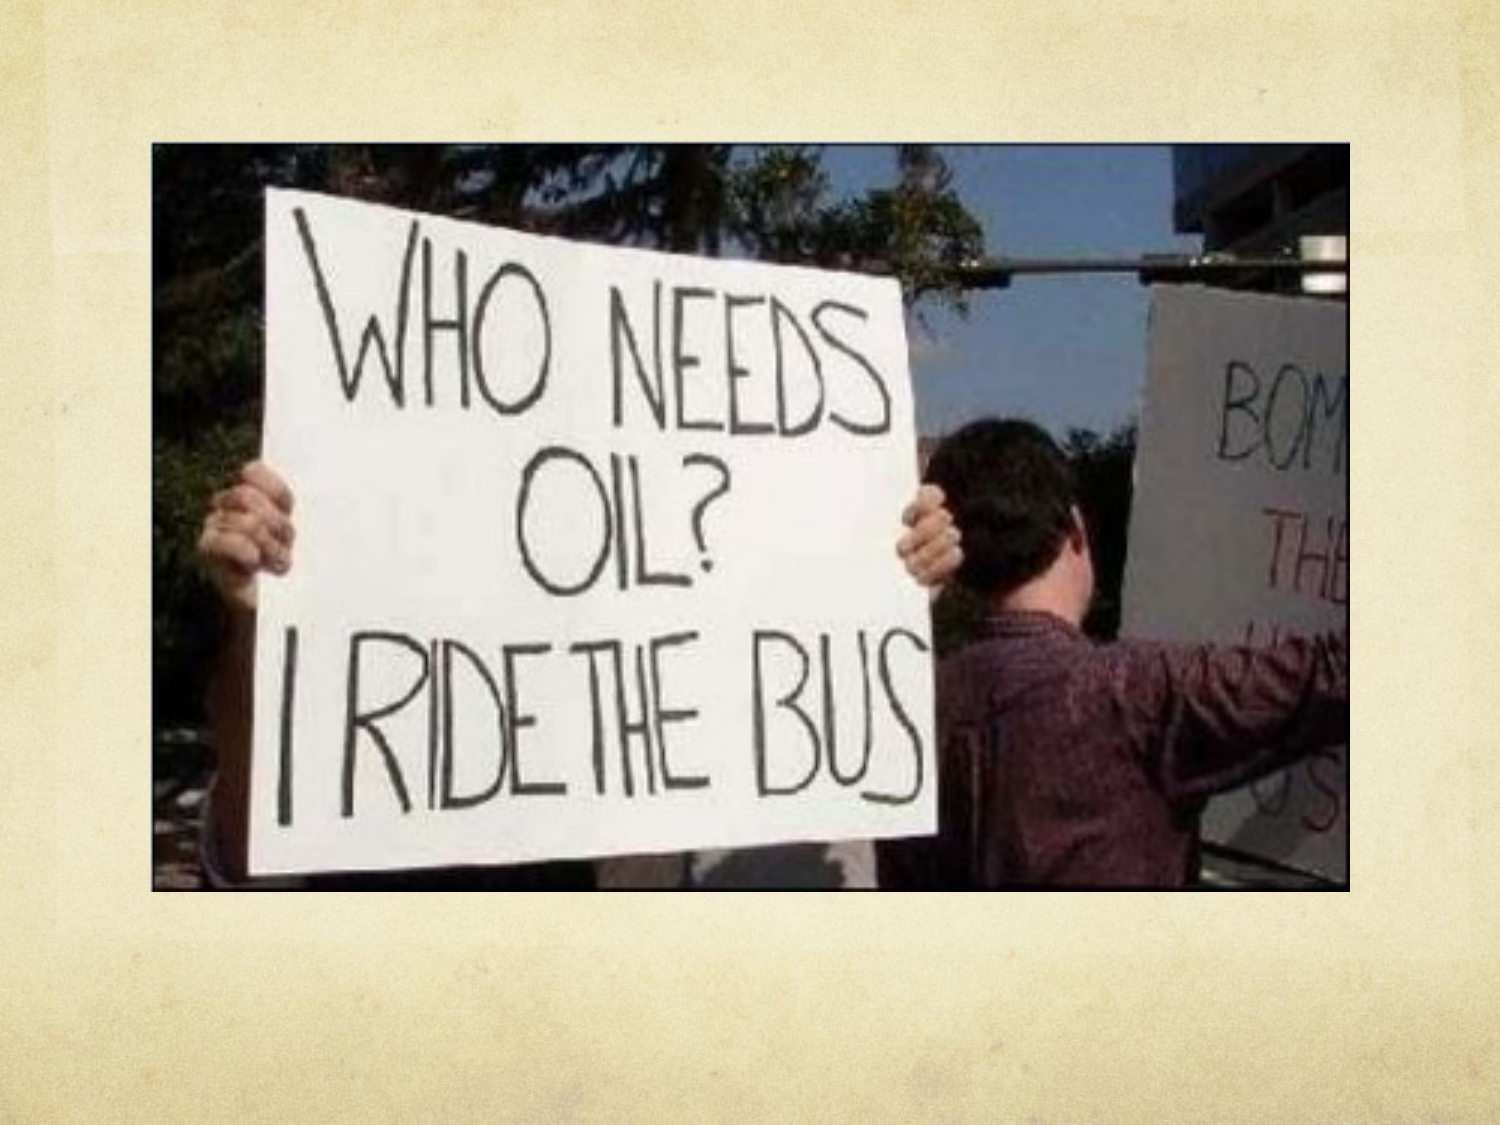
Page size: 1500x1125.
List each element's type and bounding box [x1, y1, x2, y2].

picture [0, 0, 1500, 1125]
list [149, 82, 1351, 951]
